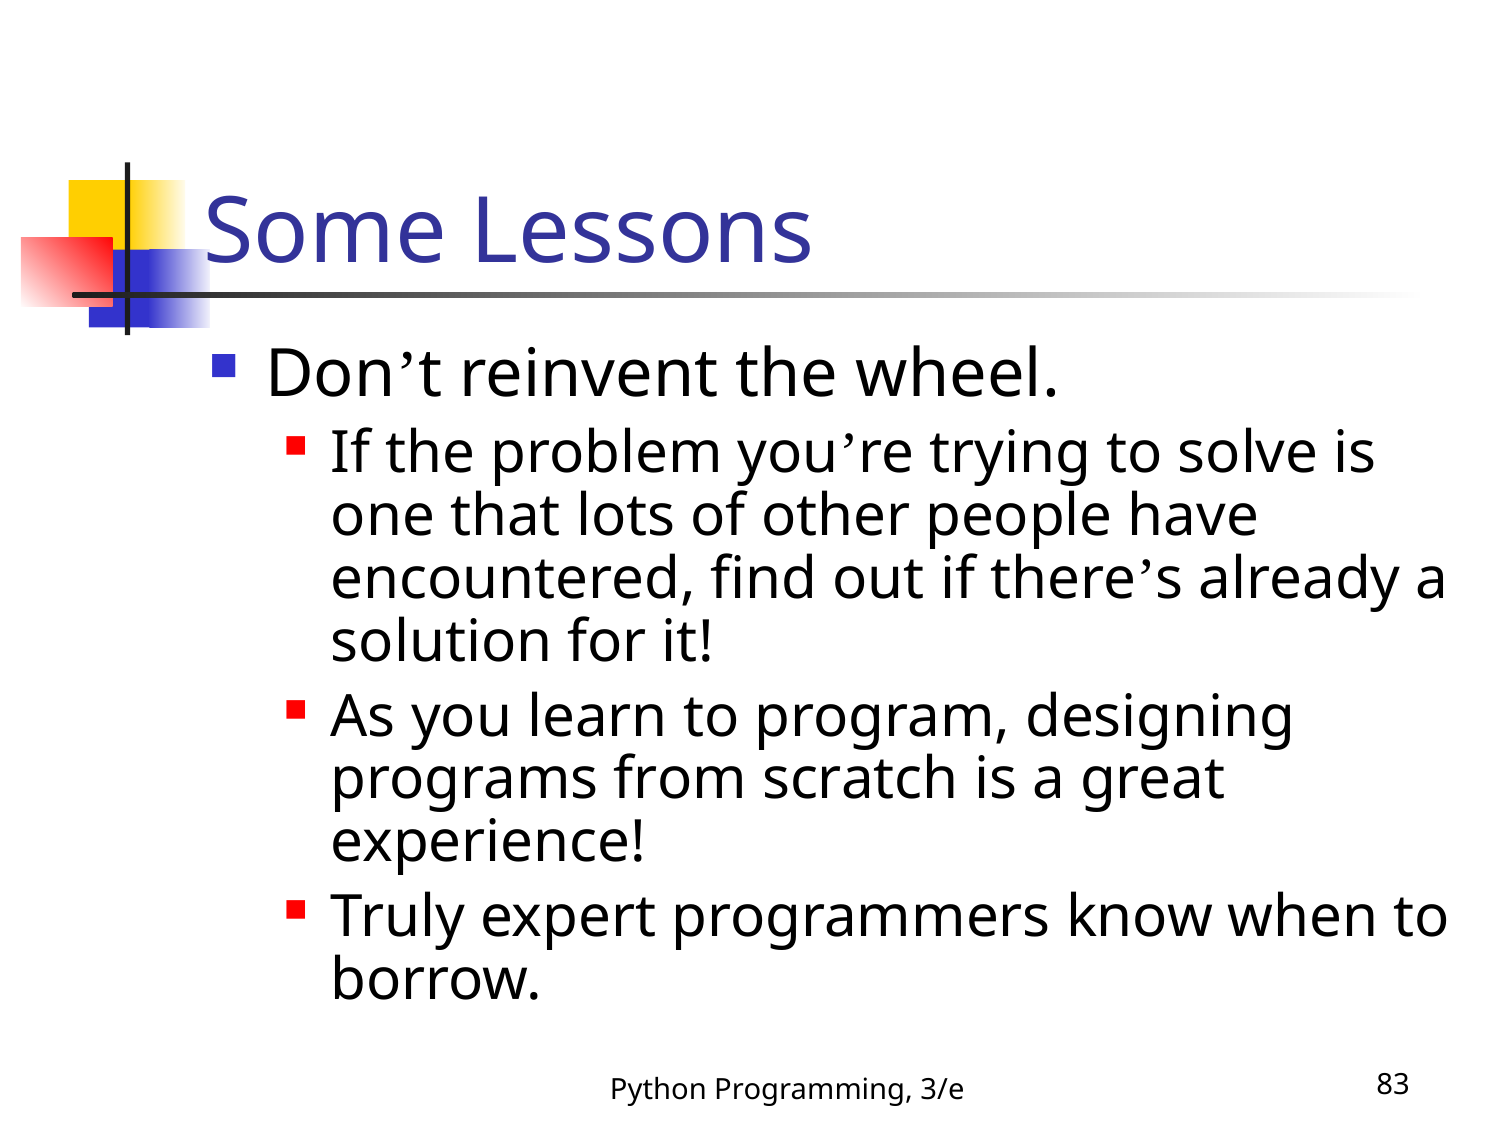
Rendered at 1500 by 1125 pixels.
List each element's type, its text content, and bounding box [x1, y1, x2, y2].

title Some Lessons [188, 101, 1468, 289]
slide_number 83 [1112, 1037, 1426, 1113]
footer Python Programming, 3/e [549, 1037, 1026, 1113]
list Don’t reinvent the wheel. If the problem you’re trying to solve is one that lots of other people have encountered, find out if there’s already a solution for it! As you learn to program, designing programs from scratch is a great experience! Truly expert programmers know when to borrow. [193, 331, 1469, 1006]
